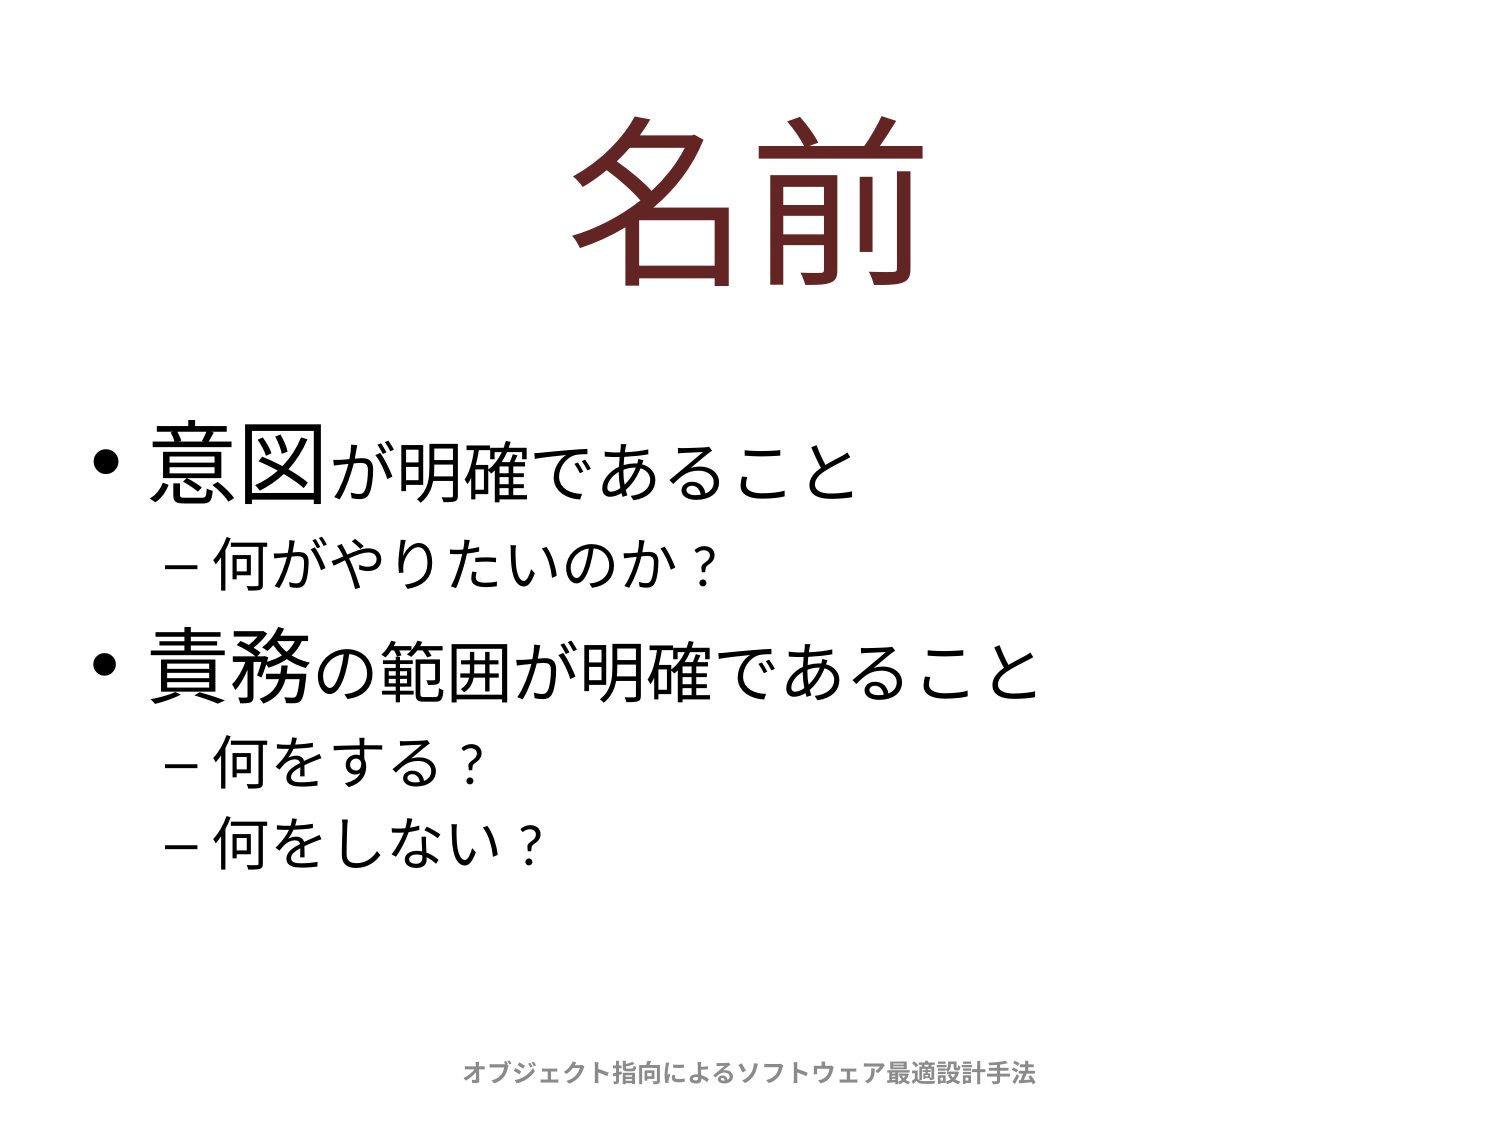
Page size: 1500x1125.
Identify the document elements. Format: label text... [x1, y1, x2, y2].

list 意図が明確であること 何がやりたいのか? 責務の範囲が明確であること 何をする? 何をしない? [74, 398, 1426, 1006]
footer オブジェクト指向によるソフトウェア最適設計手法 [281, 1042, 1219, 1103]
title 名前 [74, 44, 1426, 352]
